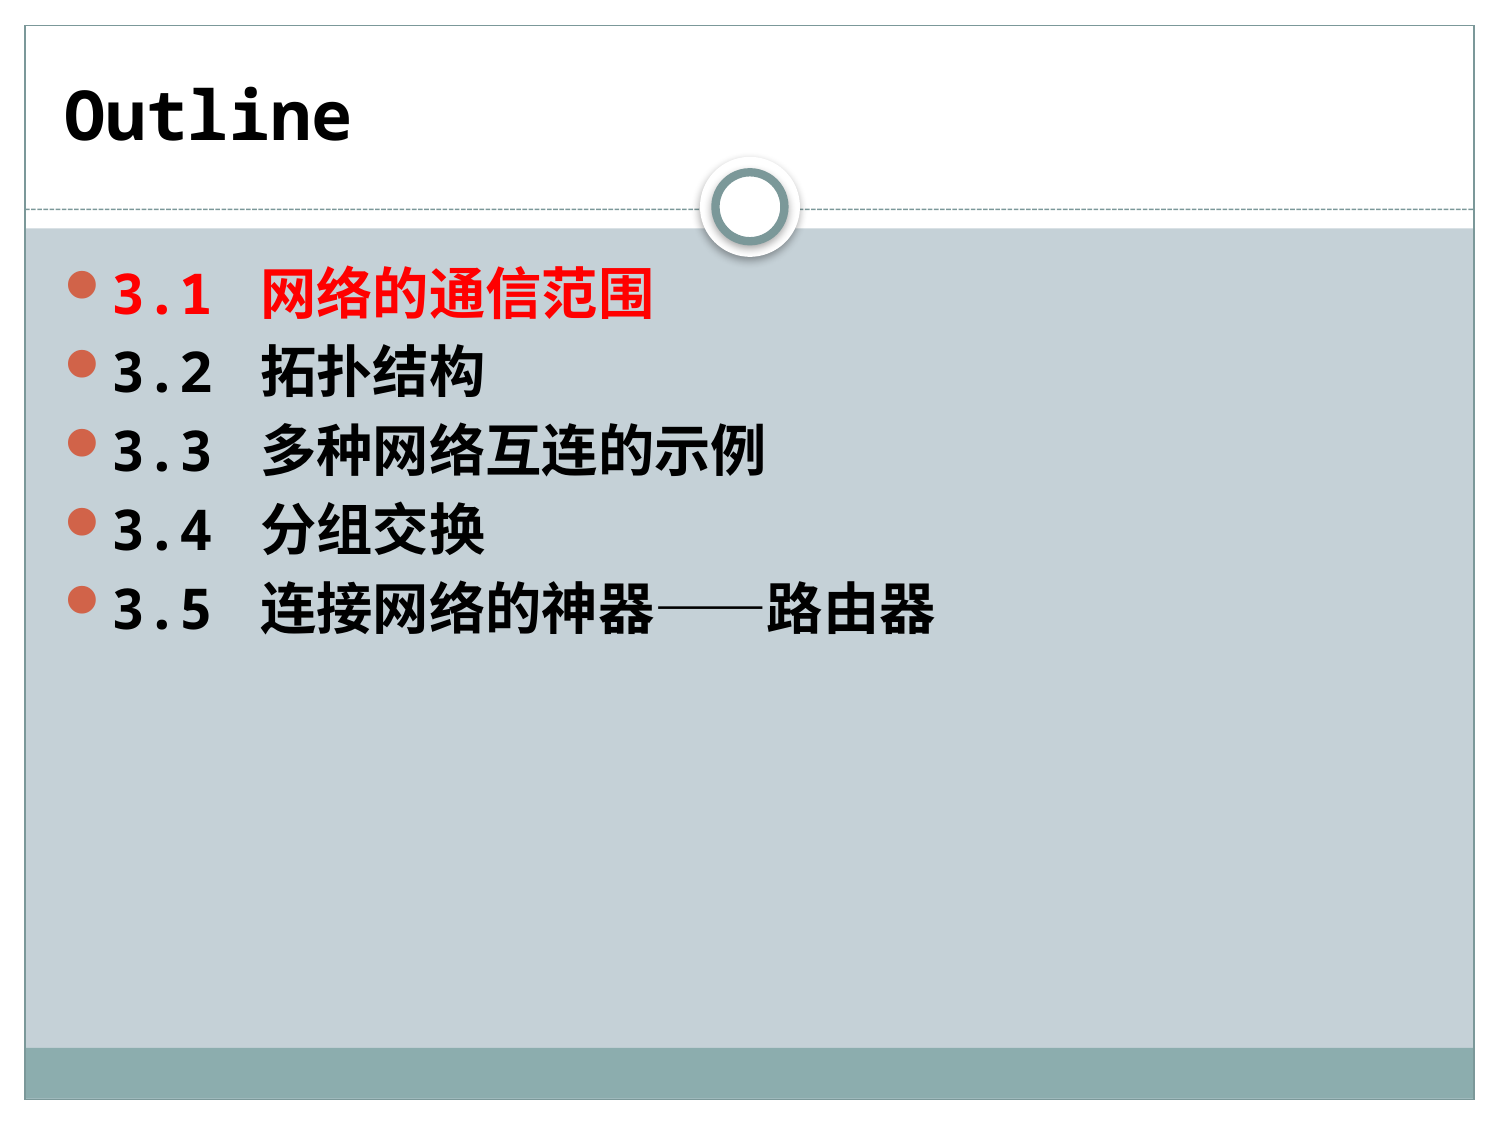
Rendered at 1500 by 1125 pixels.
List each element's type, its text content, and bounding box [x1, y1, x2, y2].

list 3.1 网络的通信范围 3.2 拓扑结构 3.3 多种网络互连的示例 3.4 分组交换 3.5 连接网络的神器——路由器 [49, 250, 1445, 1001]
title Outline [49, 37, 1450, 162]
